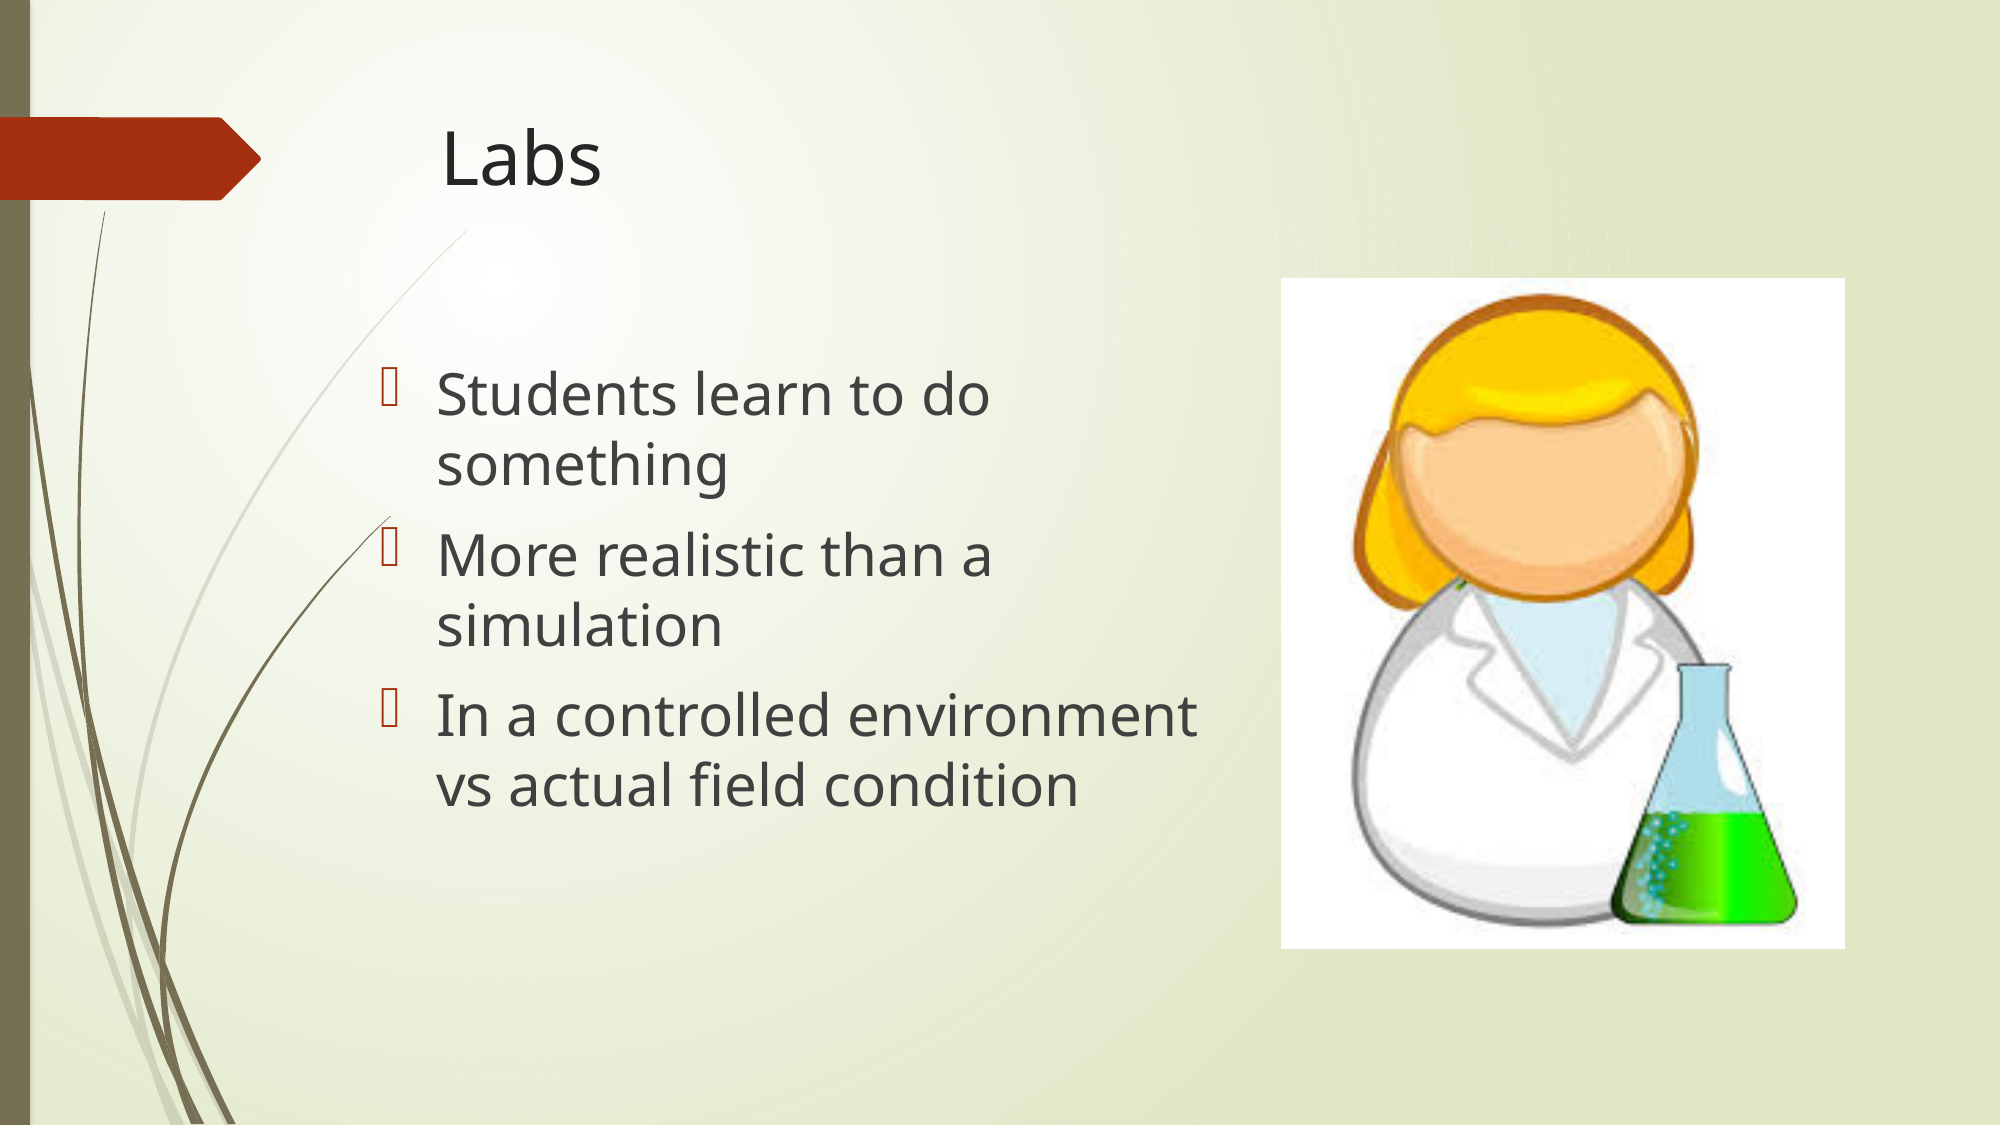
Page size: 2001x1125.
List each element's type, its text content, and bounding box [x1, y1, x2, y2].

list Students learn to do something More realistic than a simulation In a controlled environment vs actual field condition [364, 350, 1282, 970]
title Labs [425, 102, 1888, 313]
picture [1281, 278, 1845, 949]
